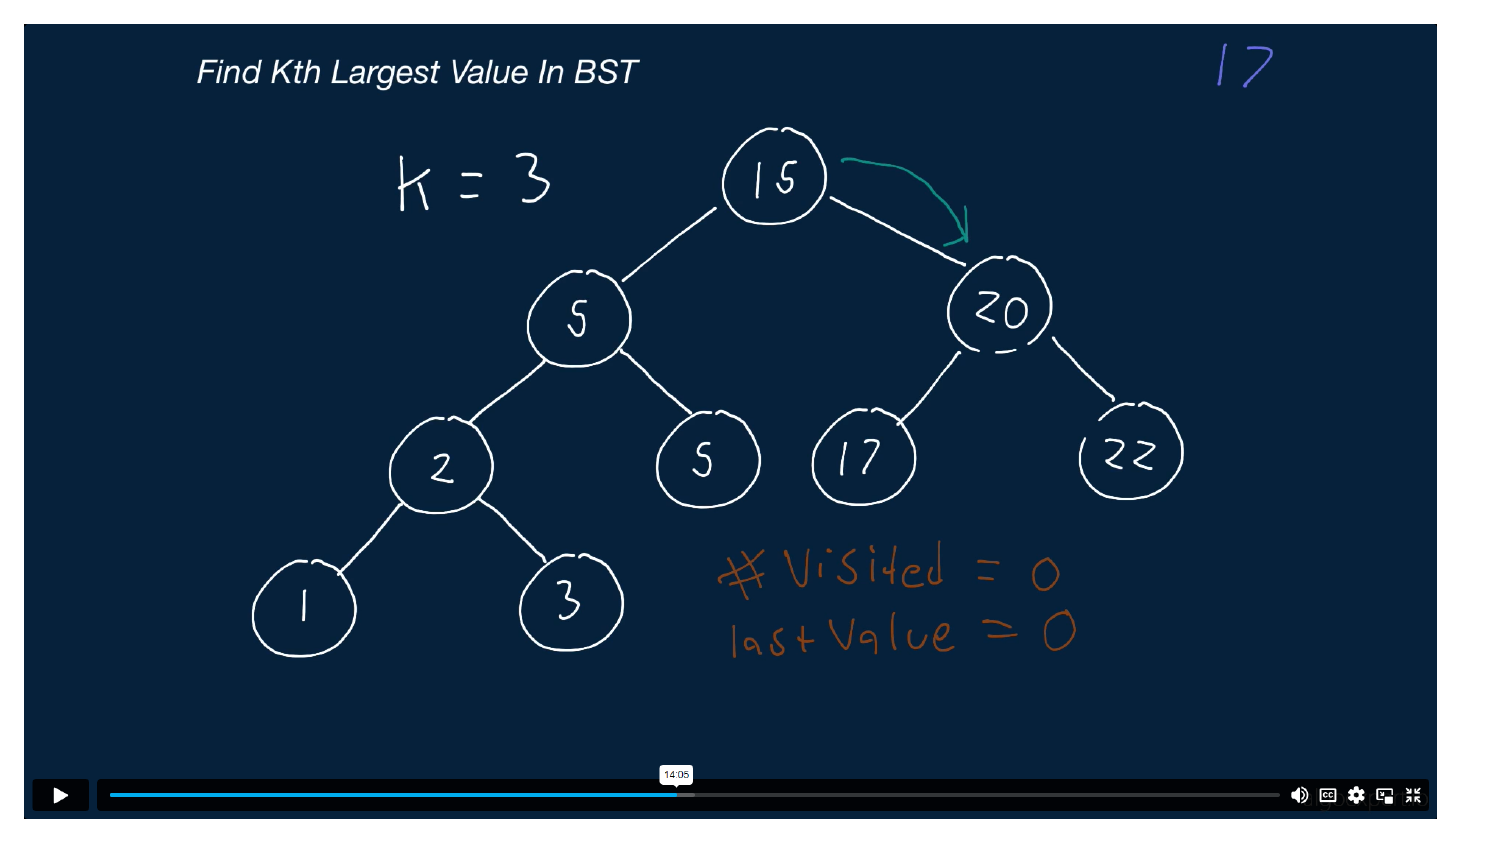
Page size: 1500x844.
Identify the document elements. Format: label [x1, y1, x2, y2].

picture [24, 24, 1437, 819]
